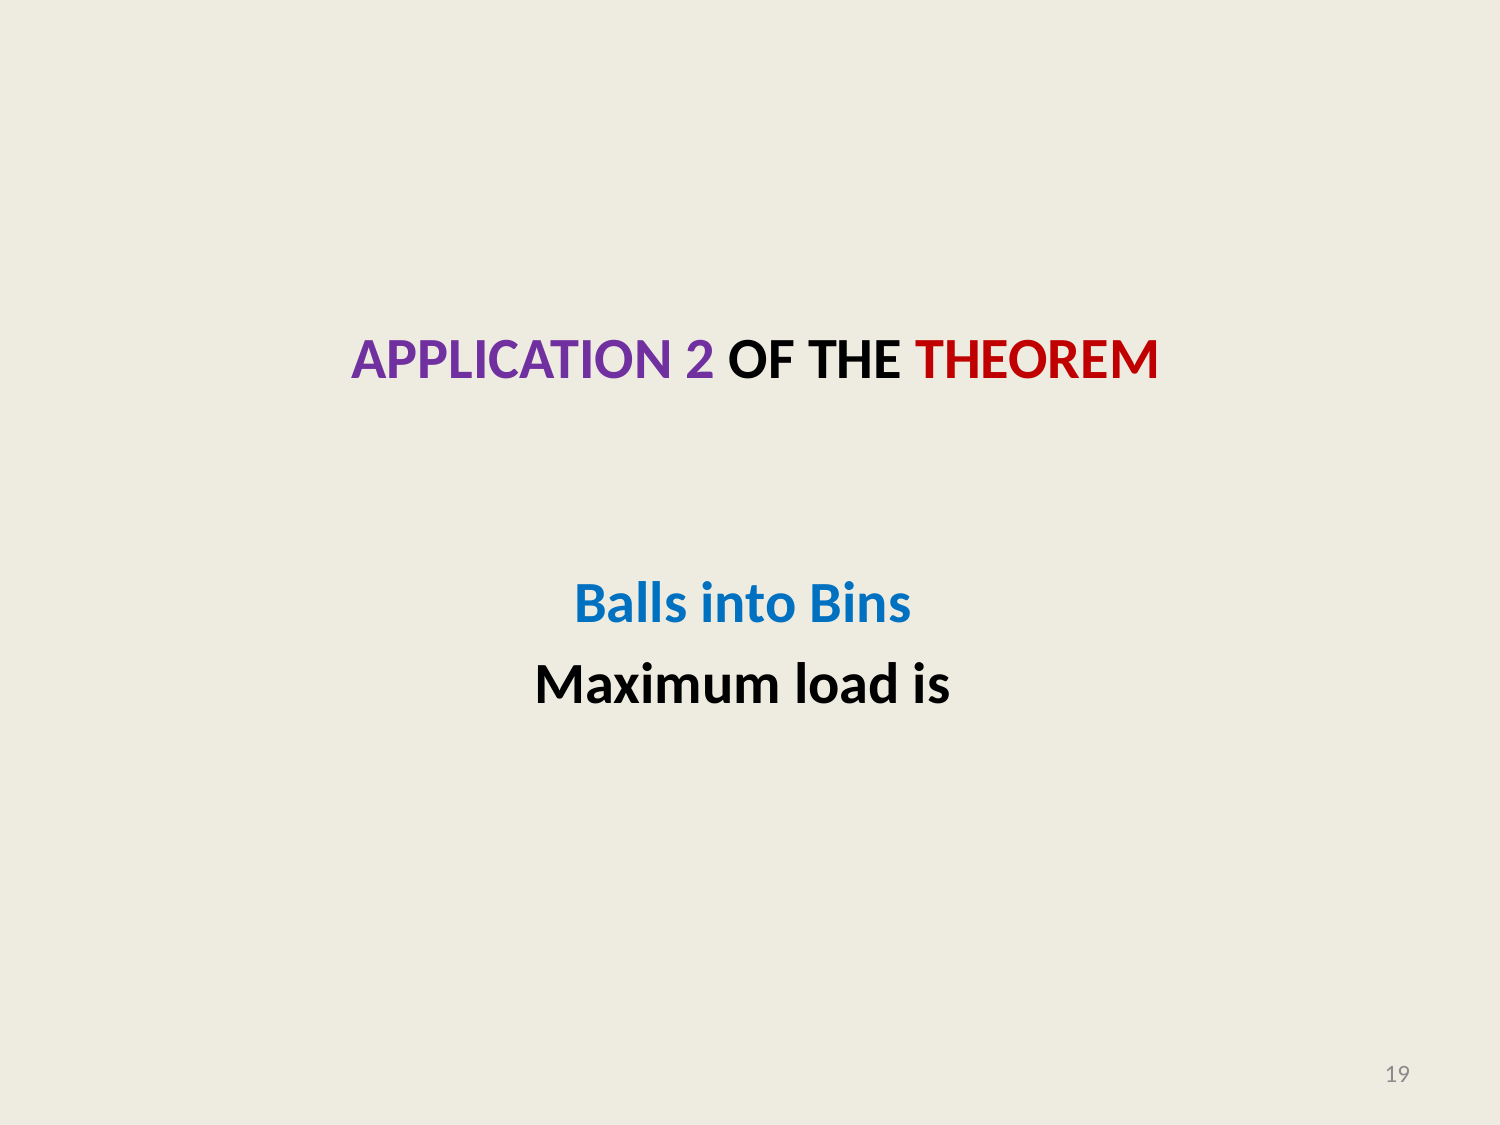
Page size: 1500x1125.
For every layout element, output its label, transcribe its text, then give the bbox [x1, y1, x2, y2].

title Application 2 of the Theorem [118, 312, 1394, 536]
slide_number 19 [1074, 1042, 1425, 1103]
